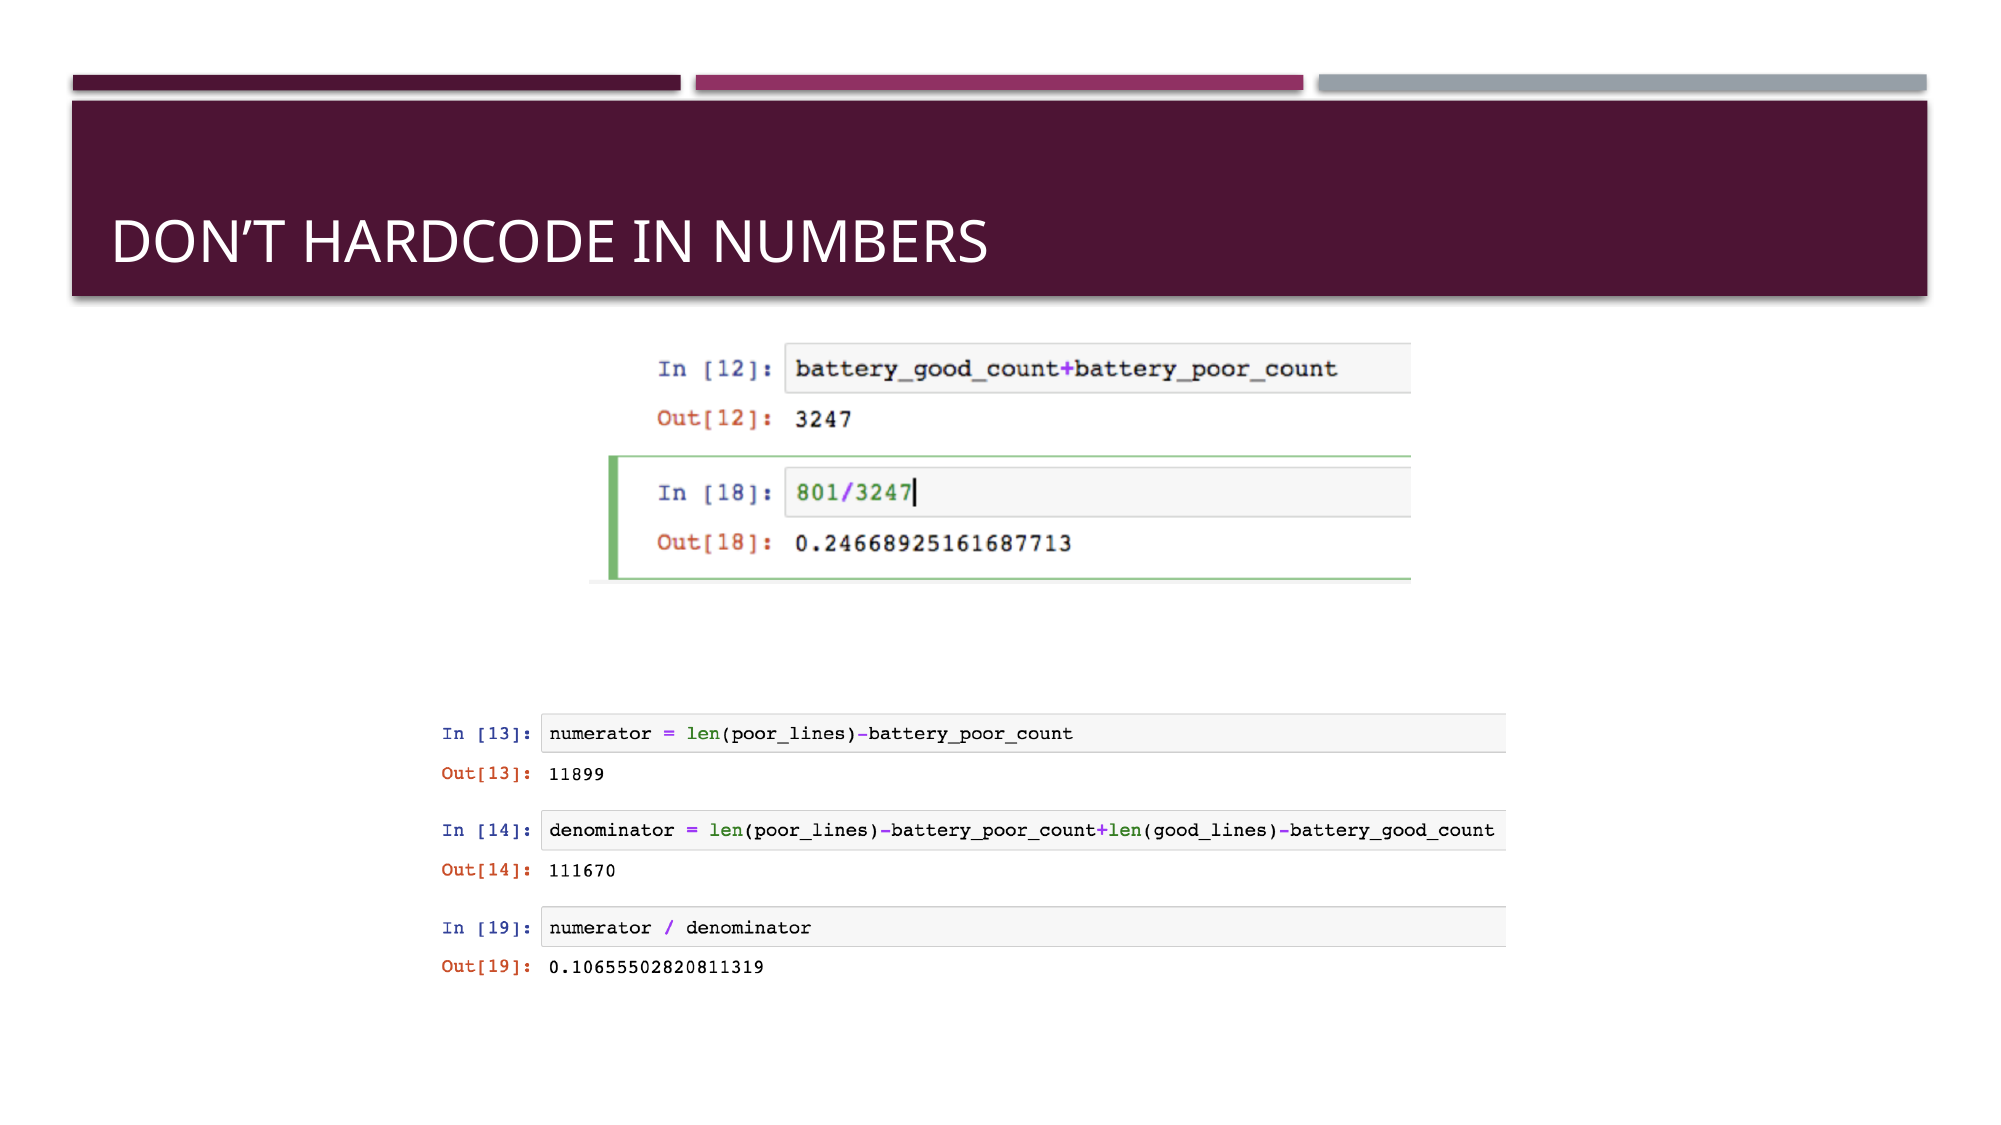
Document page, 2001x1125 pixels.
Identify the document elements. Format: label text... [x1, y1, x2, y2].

picture [422, 692, 1507, 995]
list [589, 311, 1411, 584]
title DON’t HARDCODE IN NUMBERS [95, 115, 1905, 282]
